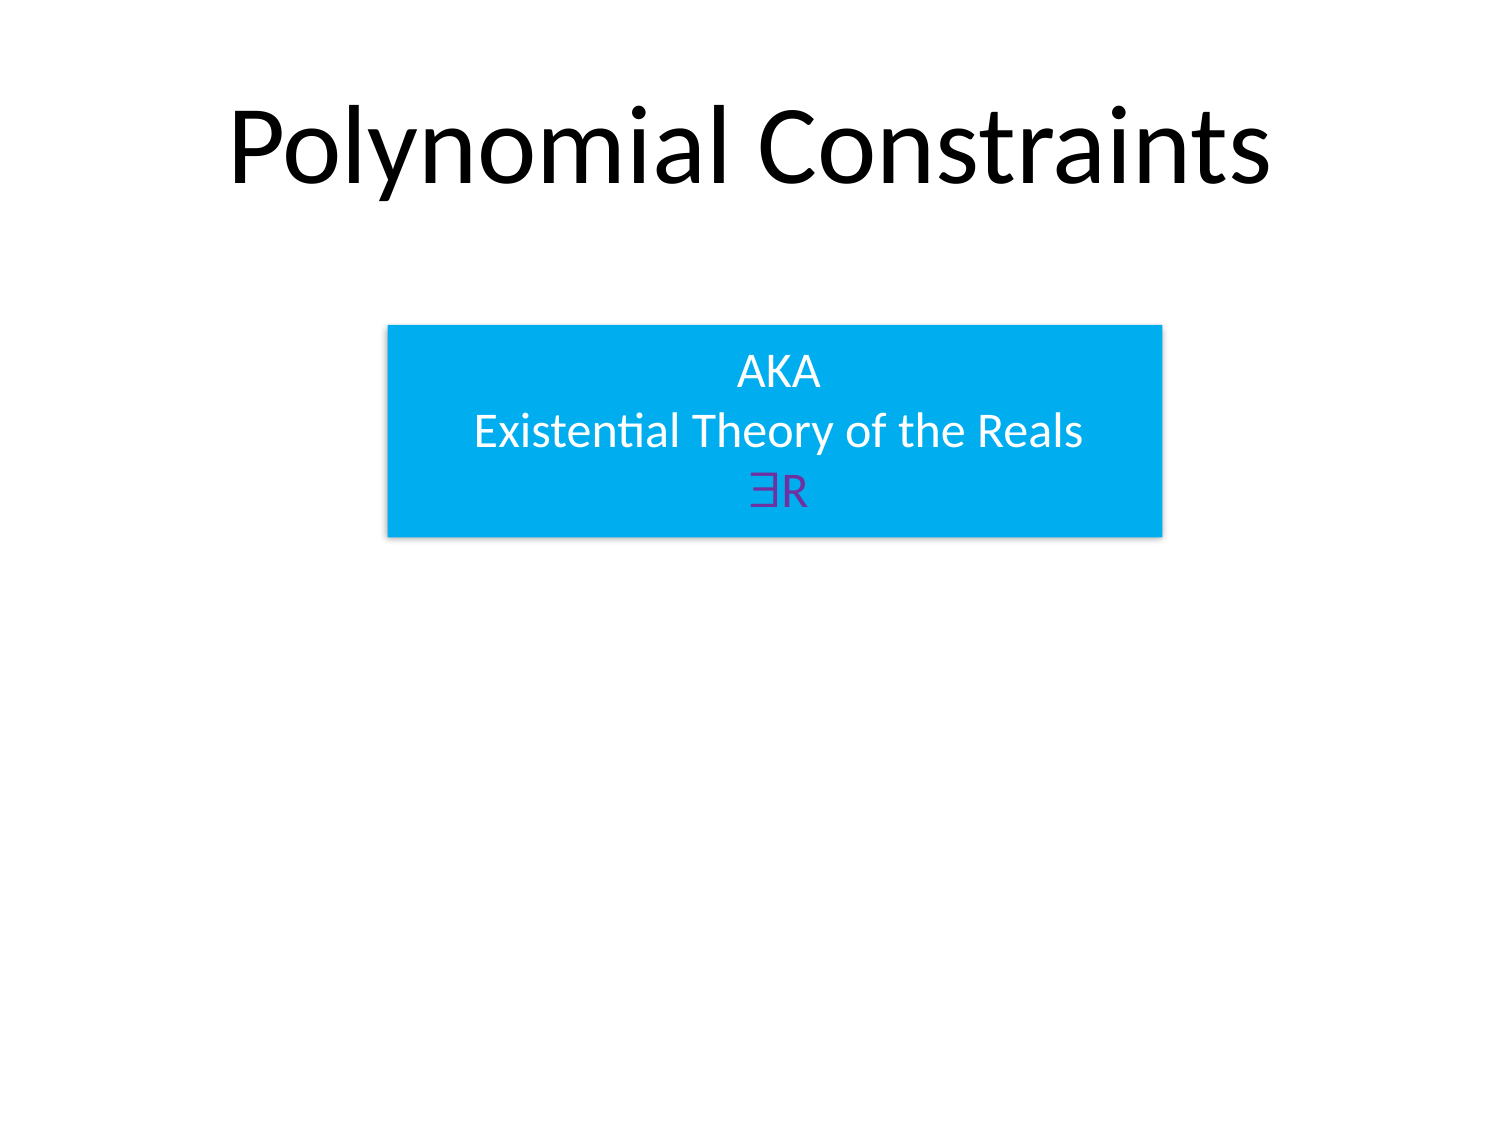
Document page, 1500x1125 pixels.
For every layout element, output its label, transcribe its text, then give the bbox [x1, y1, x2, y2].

title Polynomial Constraints [74, 44, 1426, 233]
text_box AKA Existential Theory of the Reals R [387, 324, 1163, 538]
